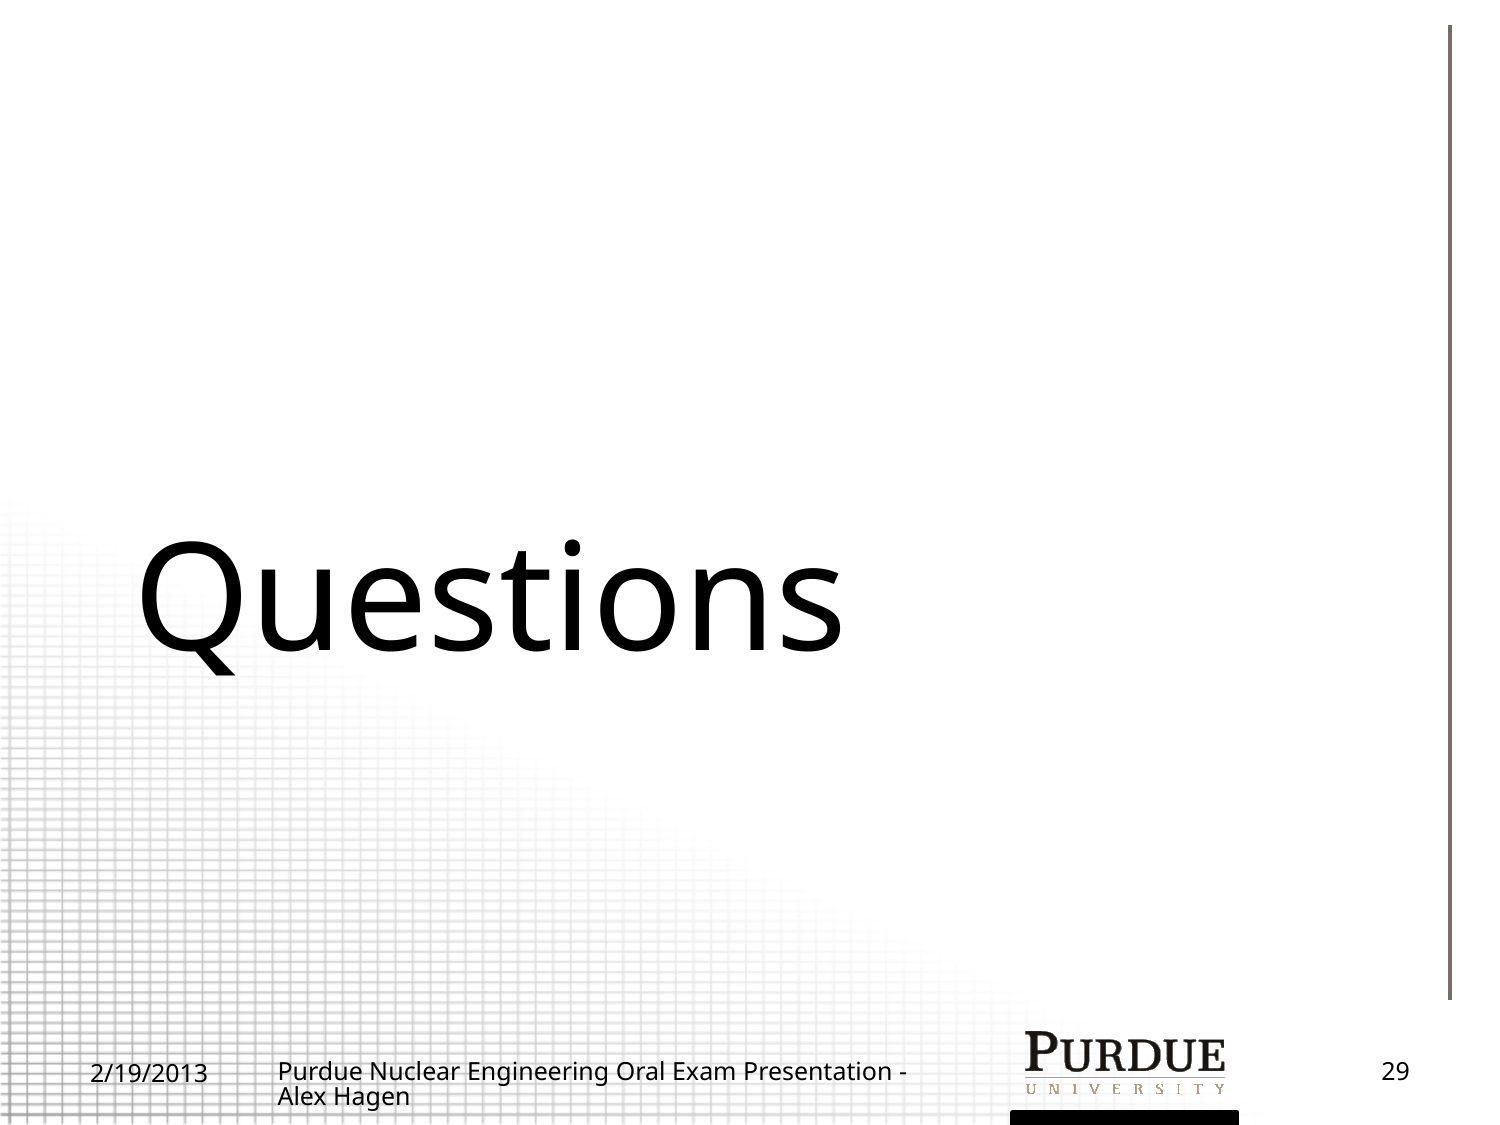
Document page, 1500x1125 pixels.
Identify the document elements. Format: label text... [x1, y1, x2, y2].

footer Purdue Nuclear Engineering Oral Exam Presentation - Alex Hagen [262, 1042, 938, 1103]
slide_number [75, 1042, 250, 1103]
picture [0, 0, 1500, 1125]
title Questions [118, 262, 1425, 688]
slide_number 29 [1299, 1042, 1425, 1103]
